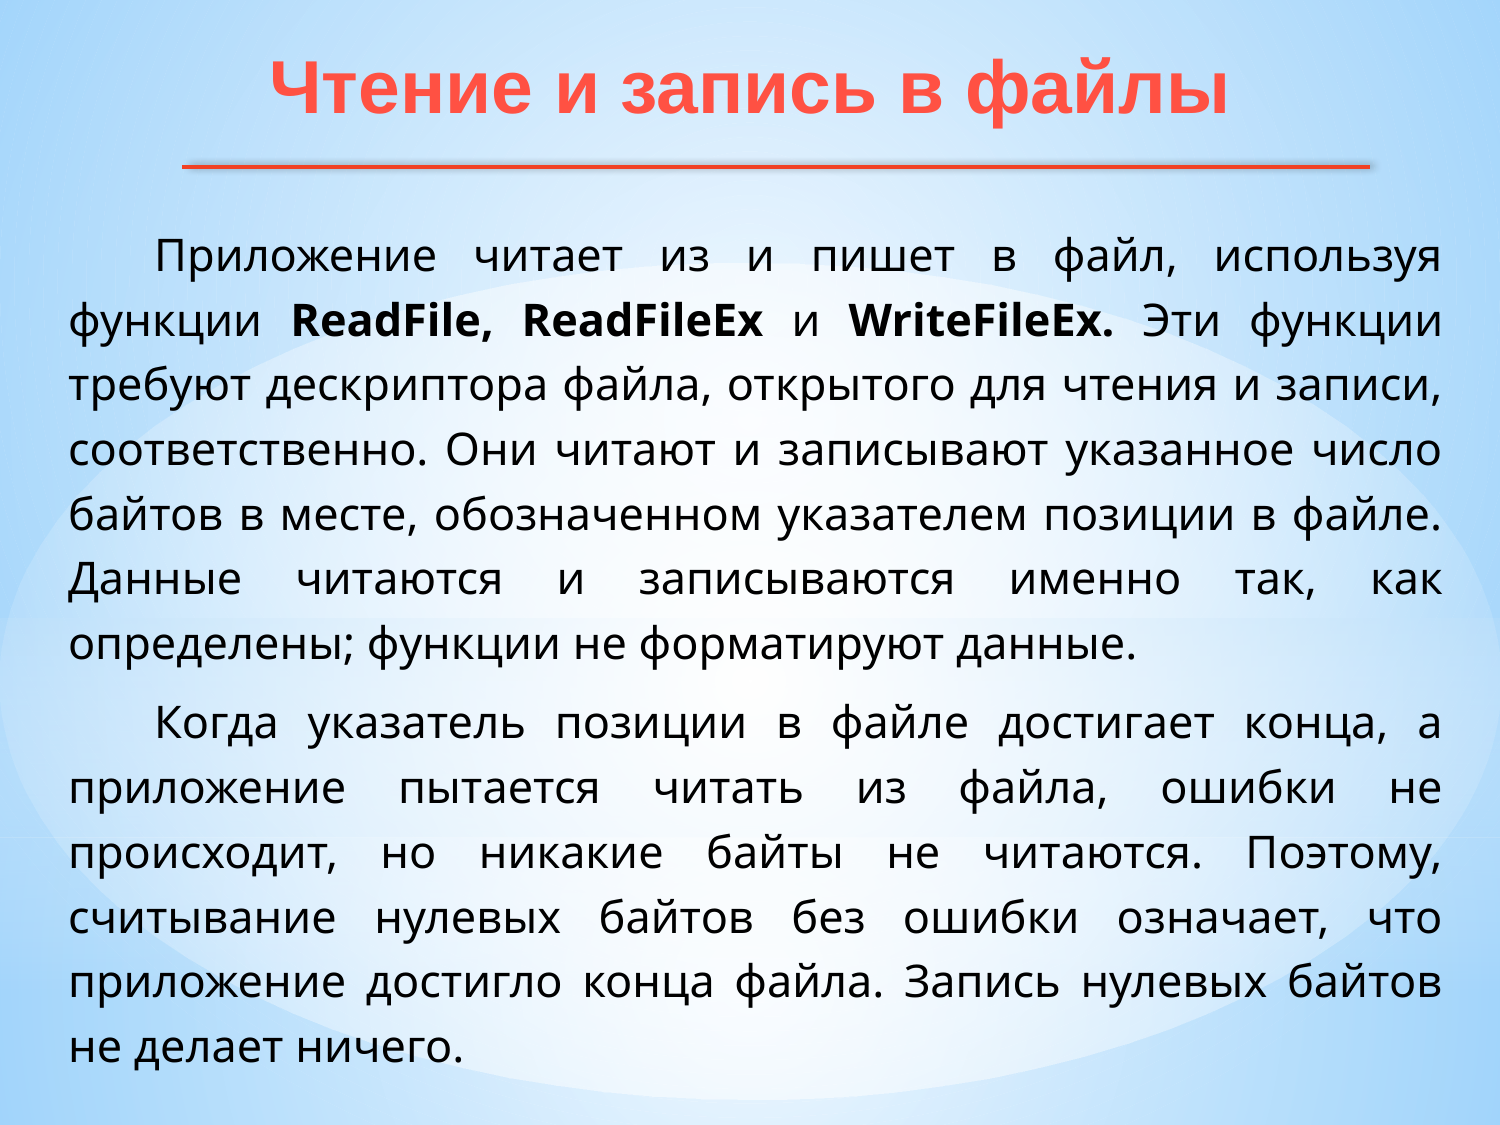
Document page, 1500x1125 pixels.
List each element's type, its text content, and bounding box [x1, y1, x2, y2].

text_box Чтение и запись в файлы [0, 30, 1500, 136]
list Приложение читает из и пишет в файл, используя функции ReadFile, ReadFileEx и WriteFileEx. Эти функции требуют дескриптора файла, открытого для чтения и записи, соответственно. Они читают и записывают указанное число байтов в месте, обозначенном указателем позиции в файле. Данные читаются и записываются именно так, как определены; функции не форматируют данные. Когда указатель позиции в файле достигает конца, а приложение пытается читать из файла, ошибки не происходит, но никакие байты не читаются. Поэтому, считывание нулевых байтов без ошибки означает, что приложение достигло конца файла. Запись нулевых байтов не делает ничего. [53, 208, 1459, 1094]
